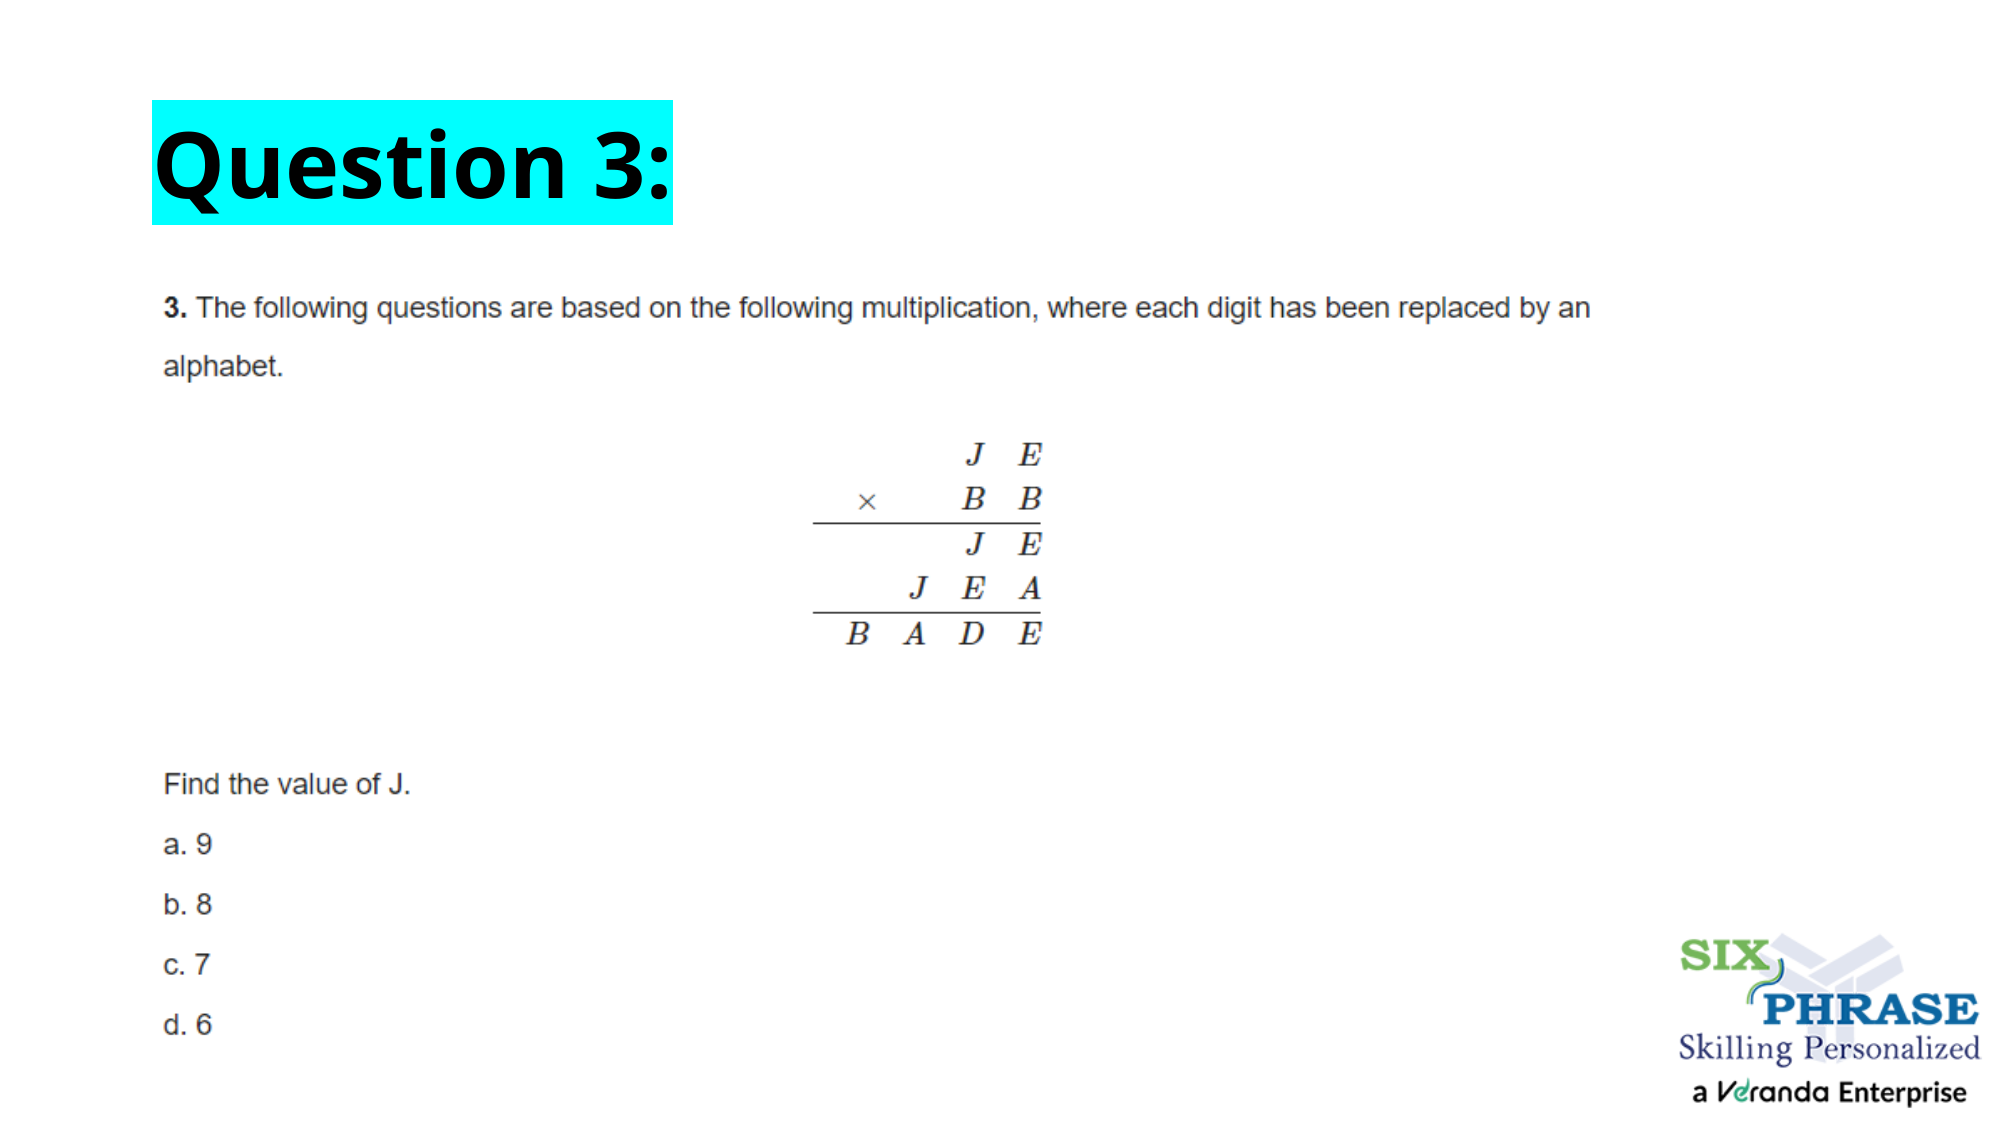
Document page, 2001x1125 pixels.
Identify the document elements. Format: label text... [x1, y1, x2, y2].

title Question 3: [137, 59, 1863, 278]
picture [137, 248, 2000, 1119]
